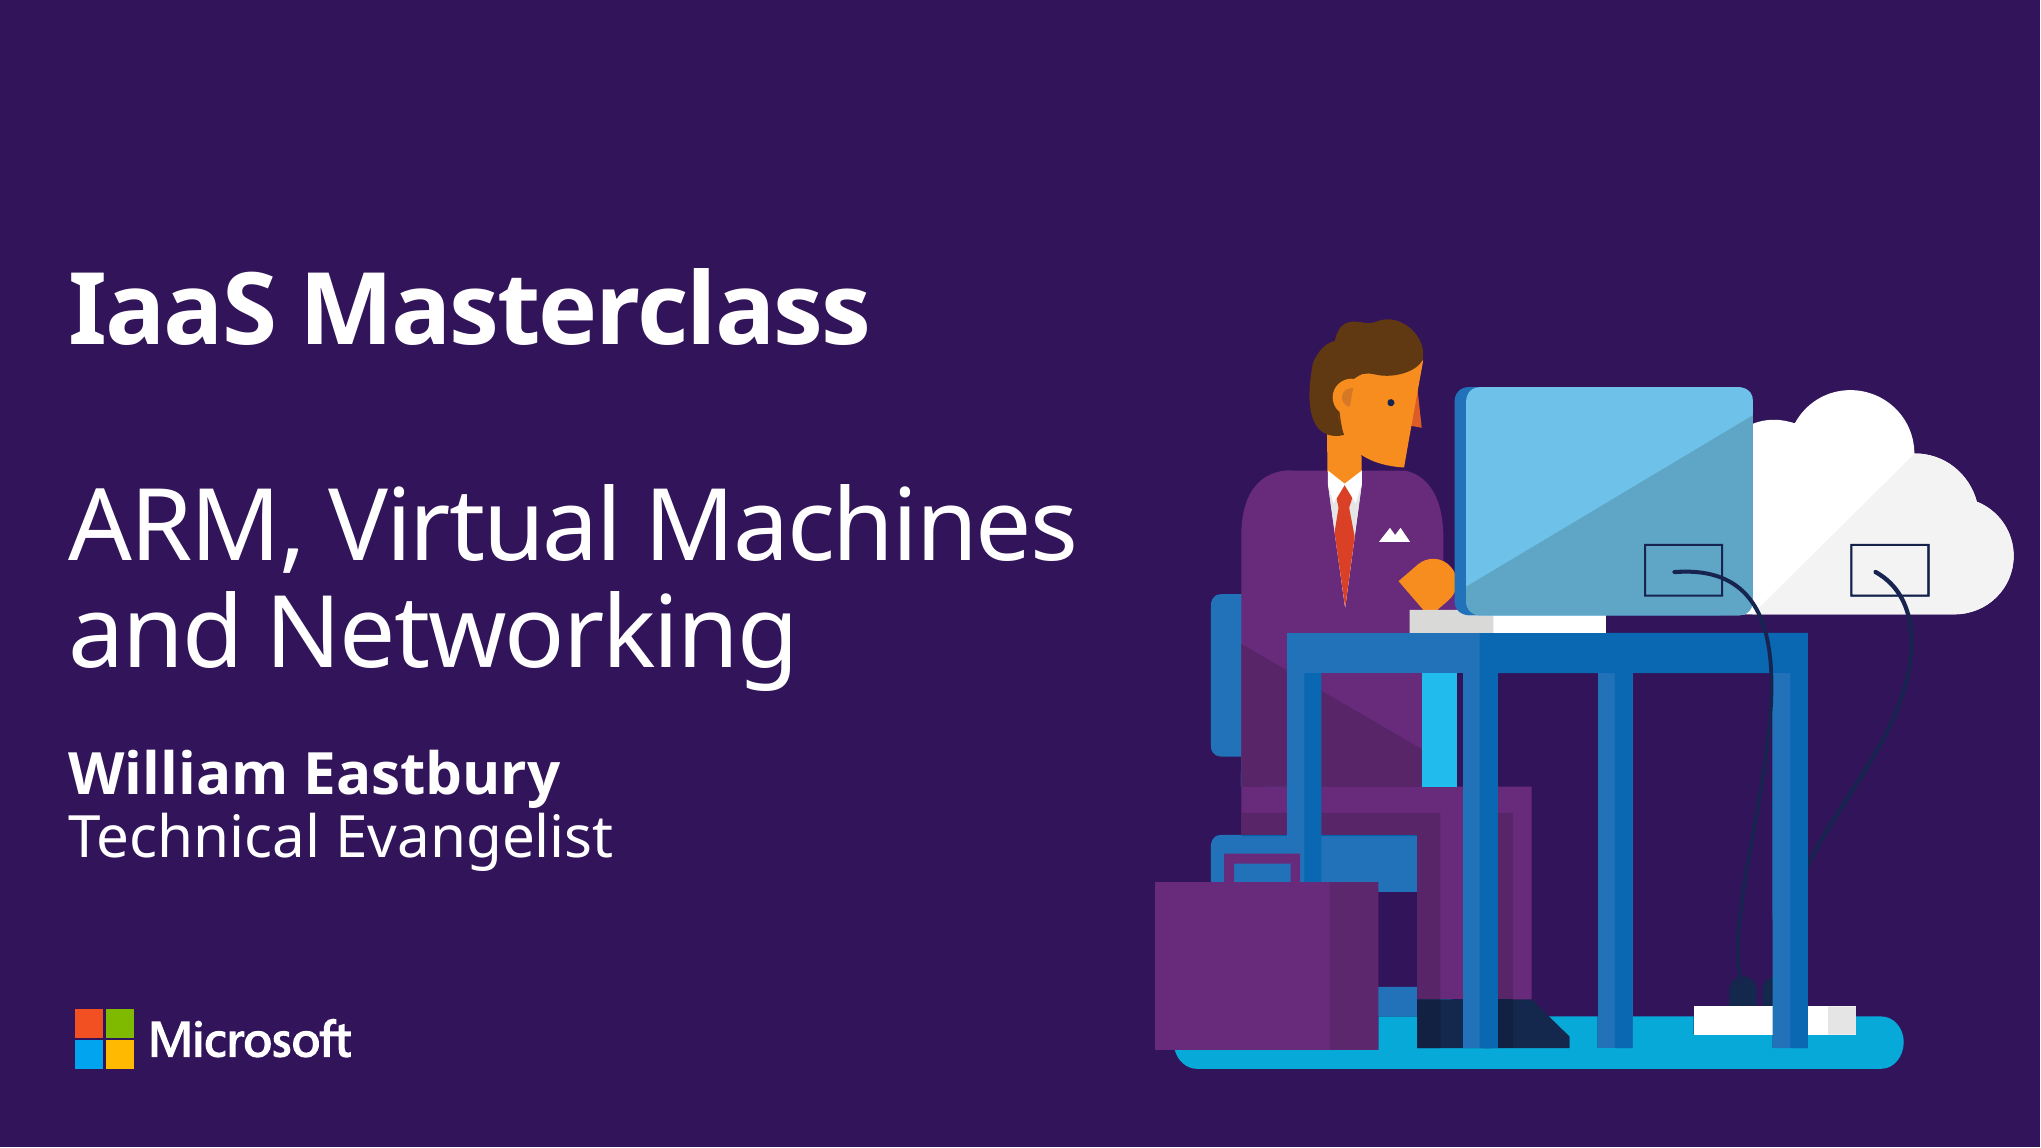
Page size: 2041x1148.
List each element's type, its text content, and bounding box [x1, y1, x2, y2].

list William Eastbury Technical Evangelist [44, 656, 1095, 870]
title IaaS Masterclass ARM, Virtual Machines and Networking [44, 242, 1186, 763]
